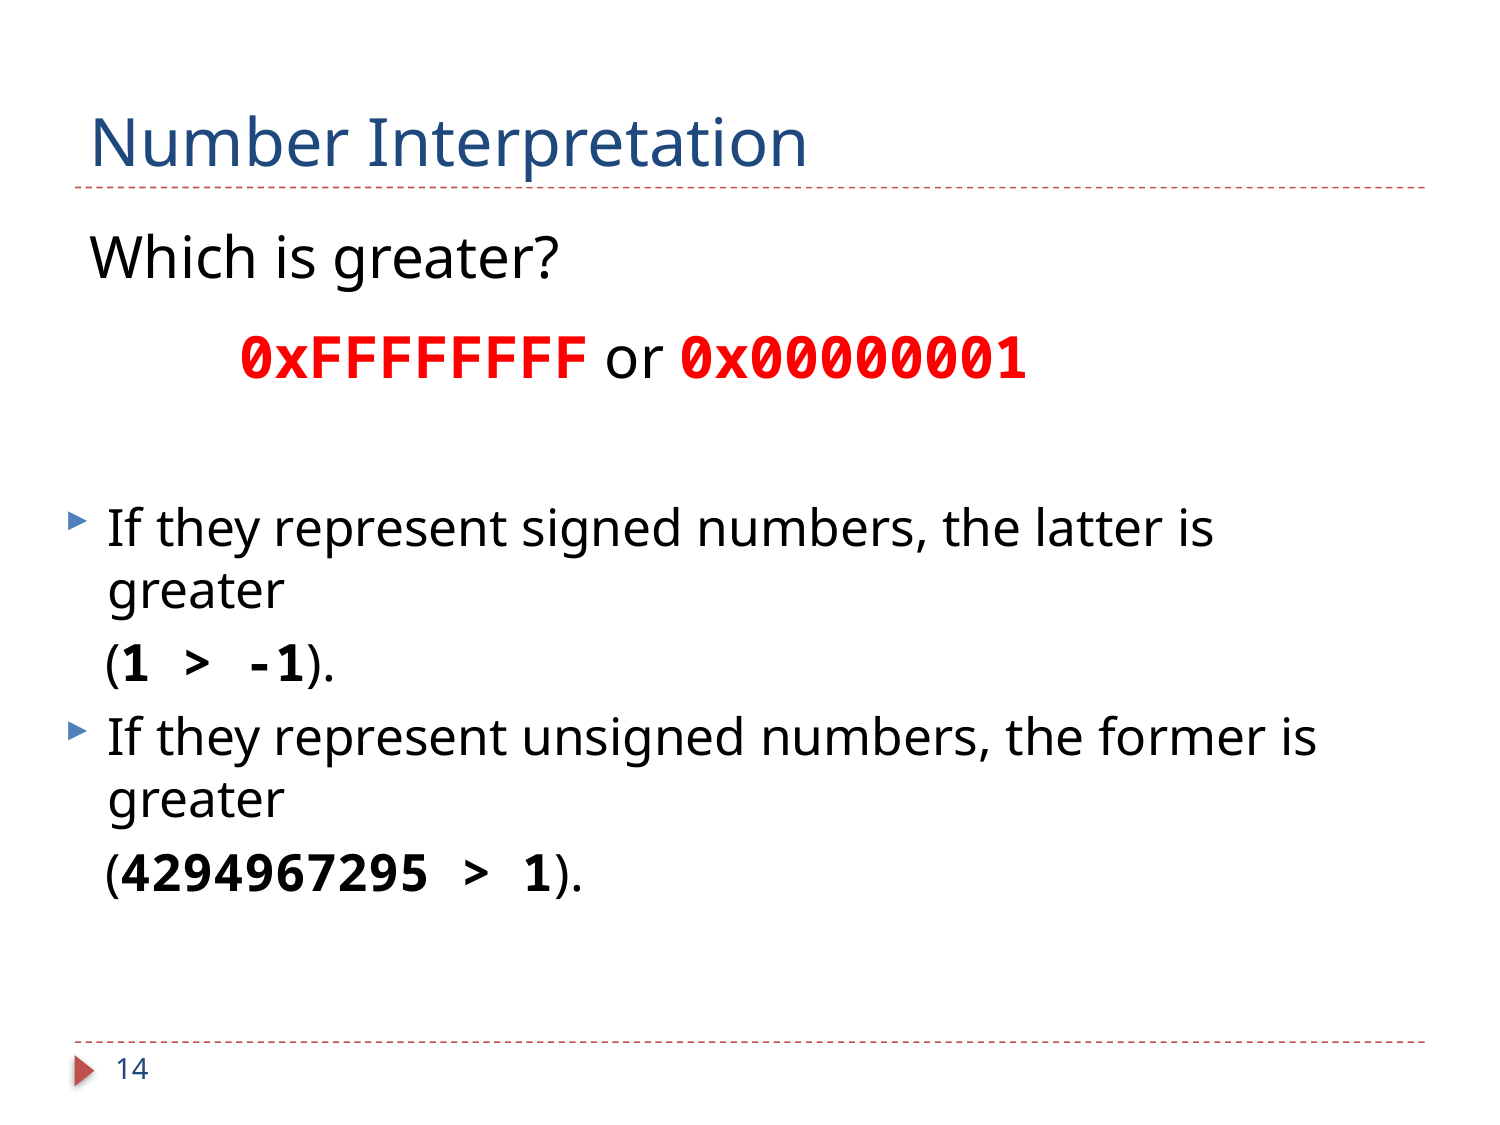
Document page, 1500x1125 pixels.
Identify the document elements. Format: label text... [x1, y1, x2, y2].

slide_number 14 [100, 1042, 426, 1103]
title Number Interpretation [75, 24, 1425, 188]
list If they represent signed numbers, the latter is greater (1 > -1). If they represent unsigned numbers, the former is greater (4294967295 > 1). [50, 487, 1400, 910]
text_box Which is greater? 0xFFFFFFFF or 0x00000001 [74, 212, 1350, 398]
